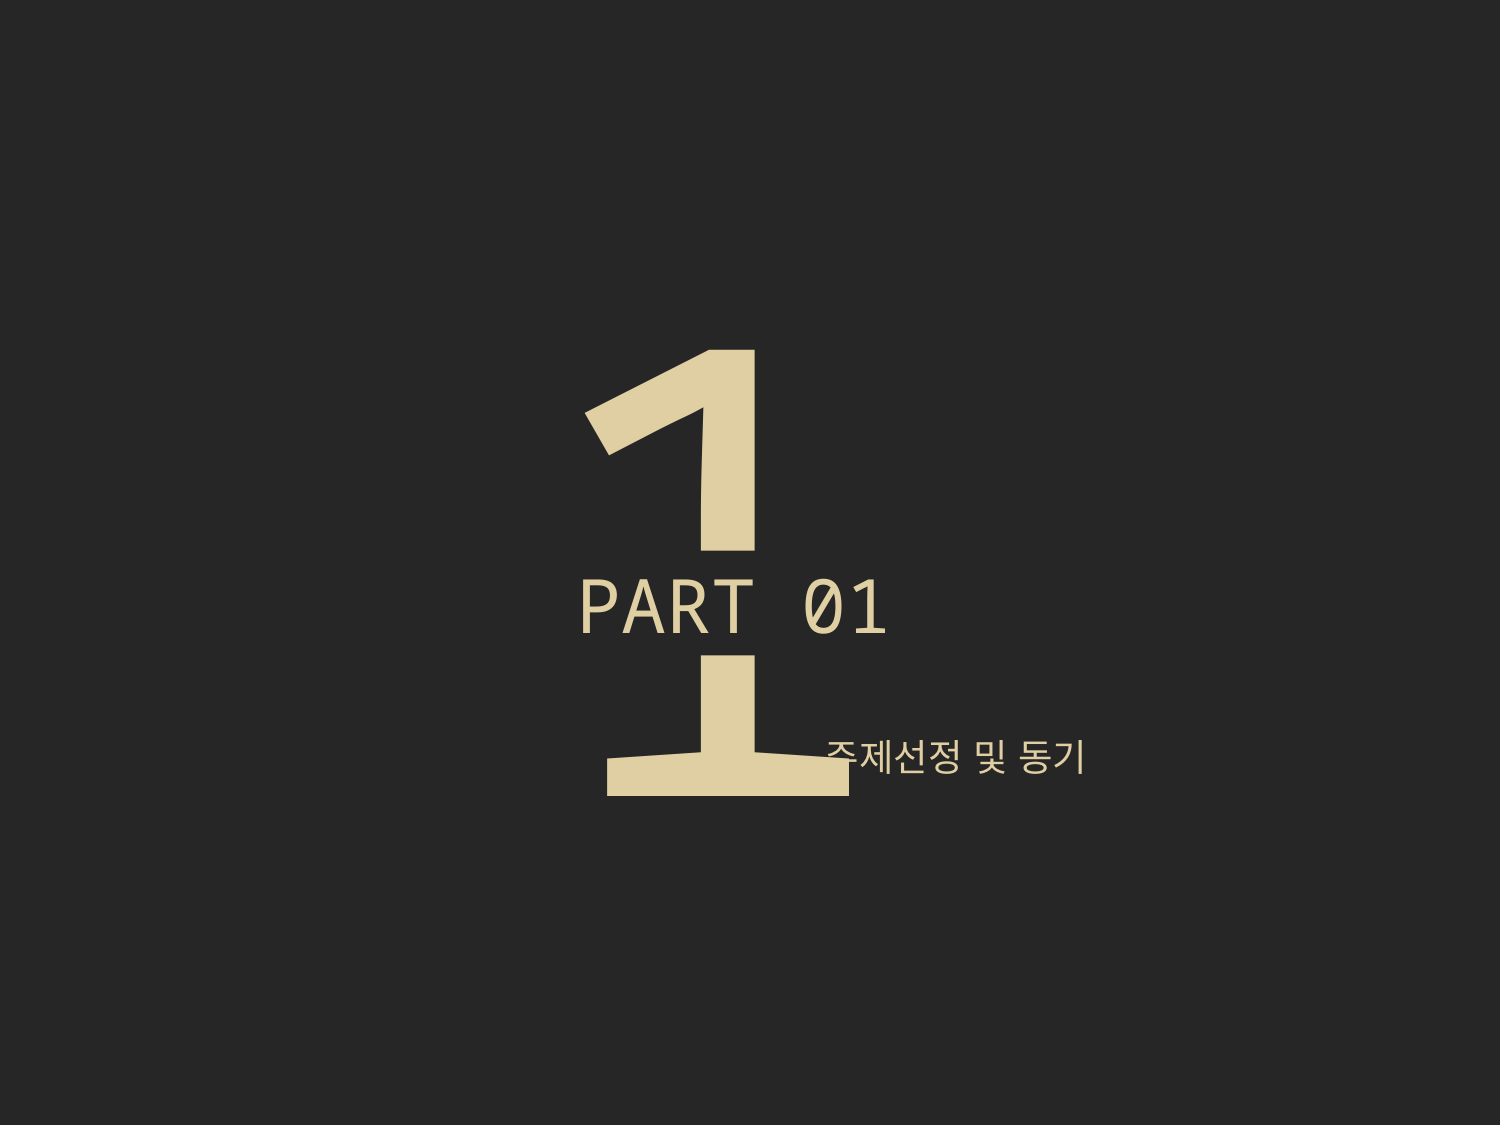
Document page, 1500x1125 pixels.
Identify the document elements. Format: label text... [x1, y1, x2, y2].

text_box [538, 163, 886, 937]
text_box 주제선정 및 동기 [890, 726, 1402, 787]
